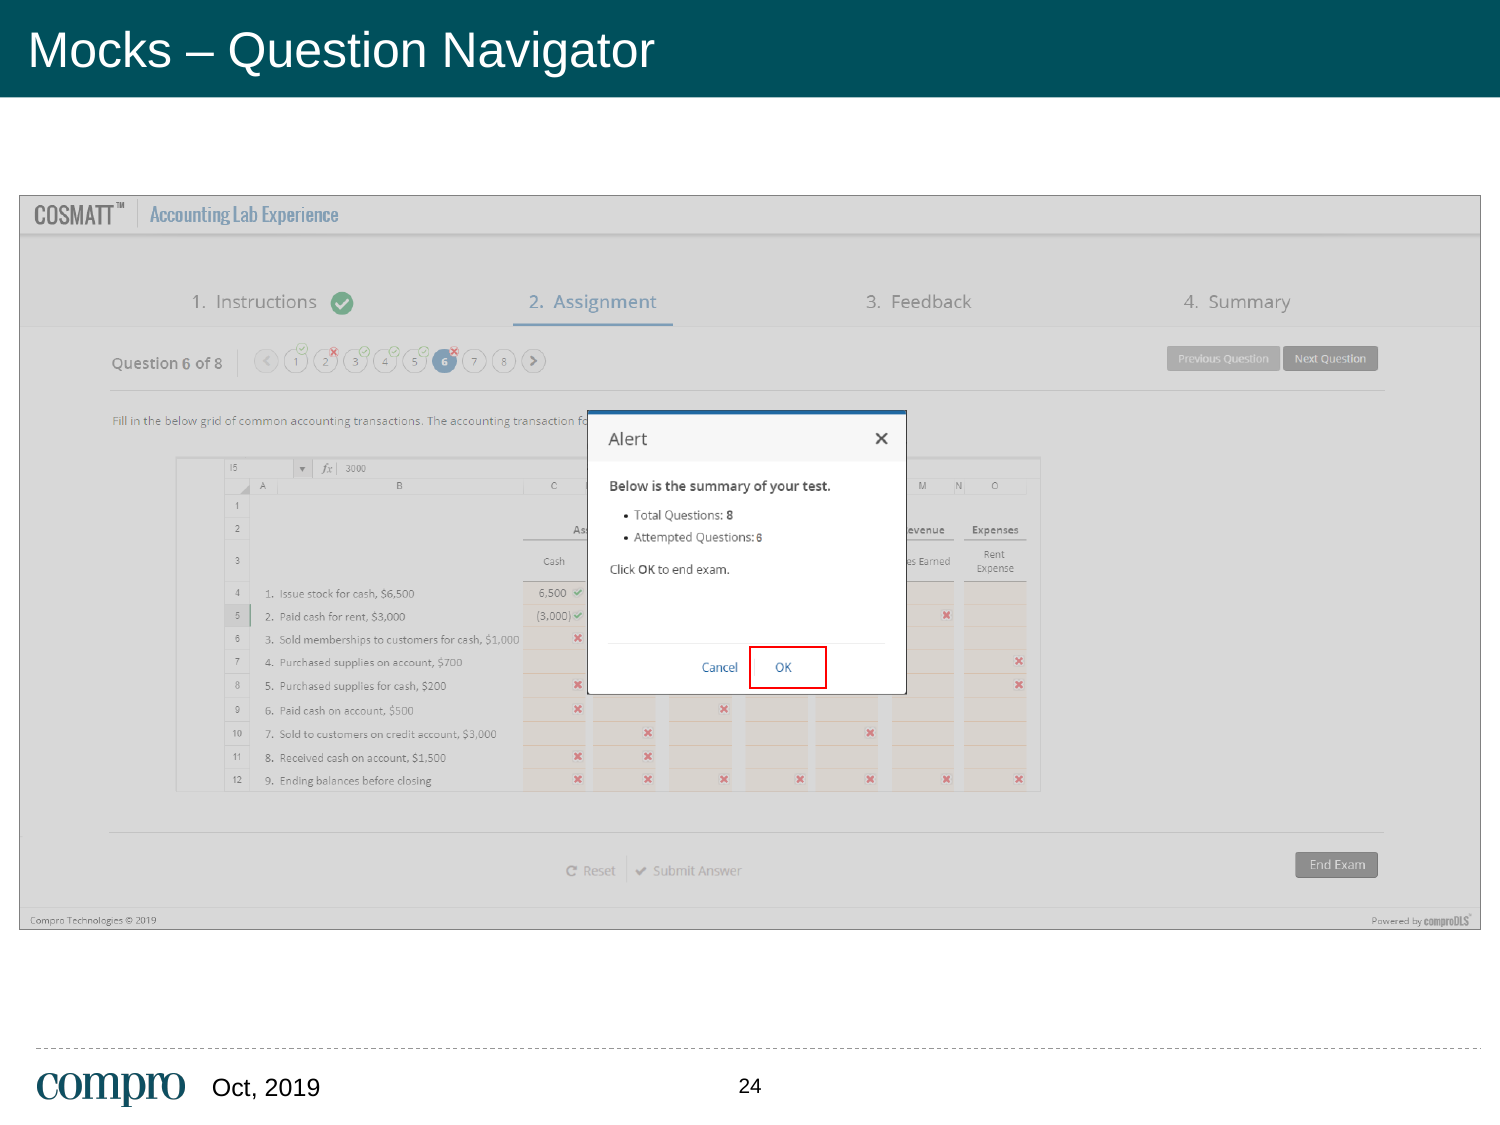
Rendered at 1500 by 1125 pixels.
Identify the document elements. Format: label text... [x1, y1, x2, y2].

picture [18, 195, 1481, 930]
title Mocks – Question Navigator [12, 3, 1435, 101]
picture [37, 1073, 185, 1107]
